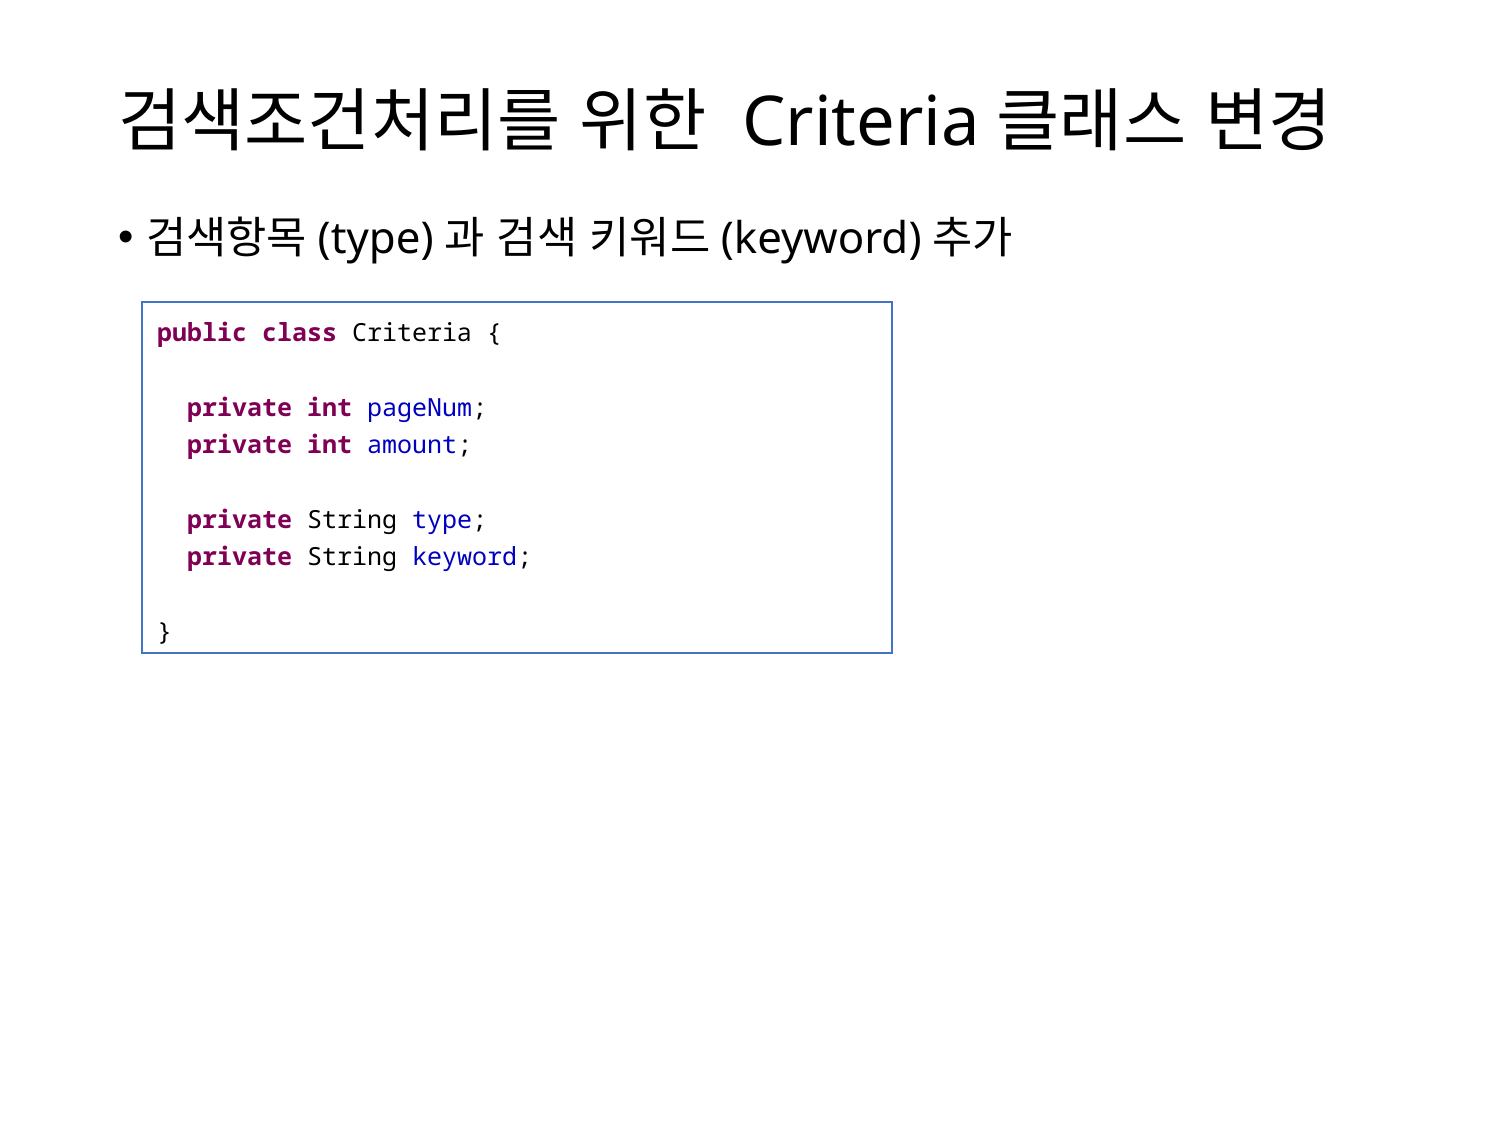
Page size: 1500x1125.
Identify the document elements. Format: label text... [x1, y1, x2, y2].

list 검색항목(type)과 검색 키워드(keyword)추가 [103, 208, 1397, 1014]
text_box public class Criteria { private int pageNum; private int amount; private String type; private String keyword; } [141, 301, 893, 654]
title 검색조건처리를 위한 Criteria클래스 변경 [103, 59, 1397, 188]
